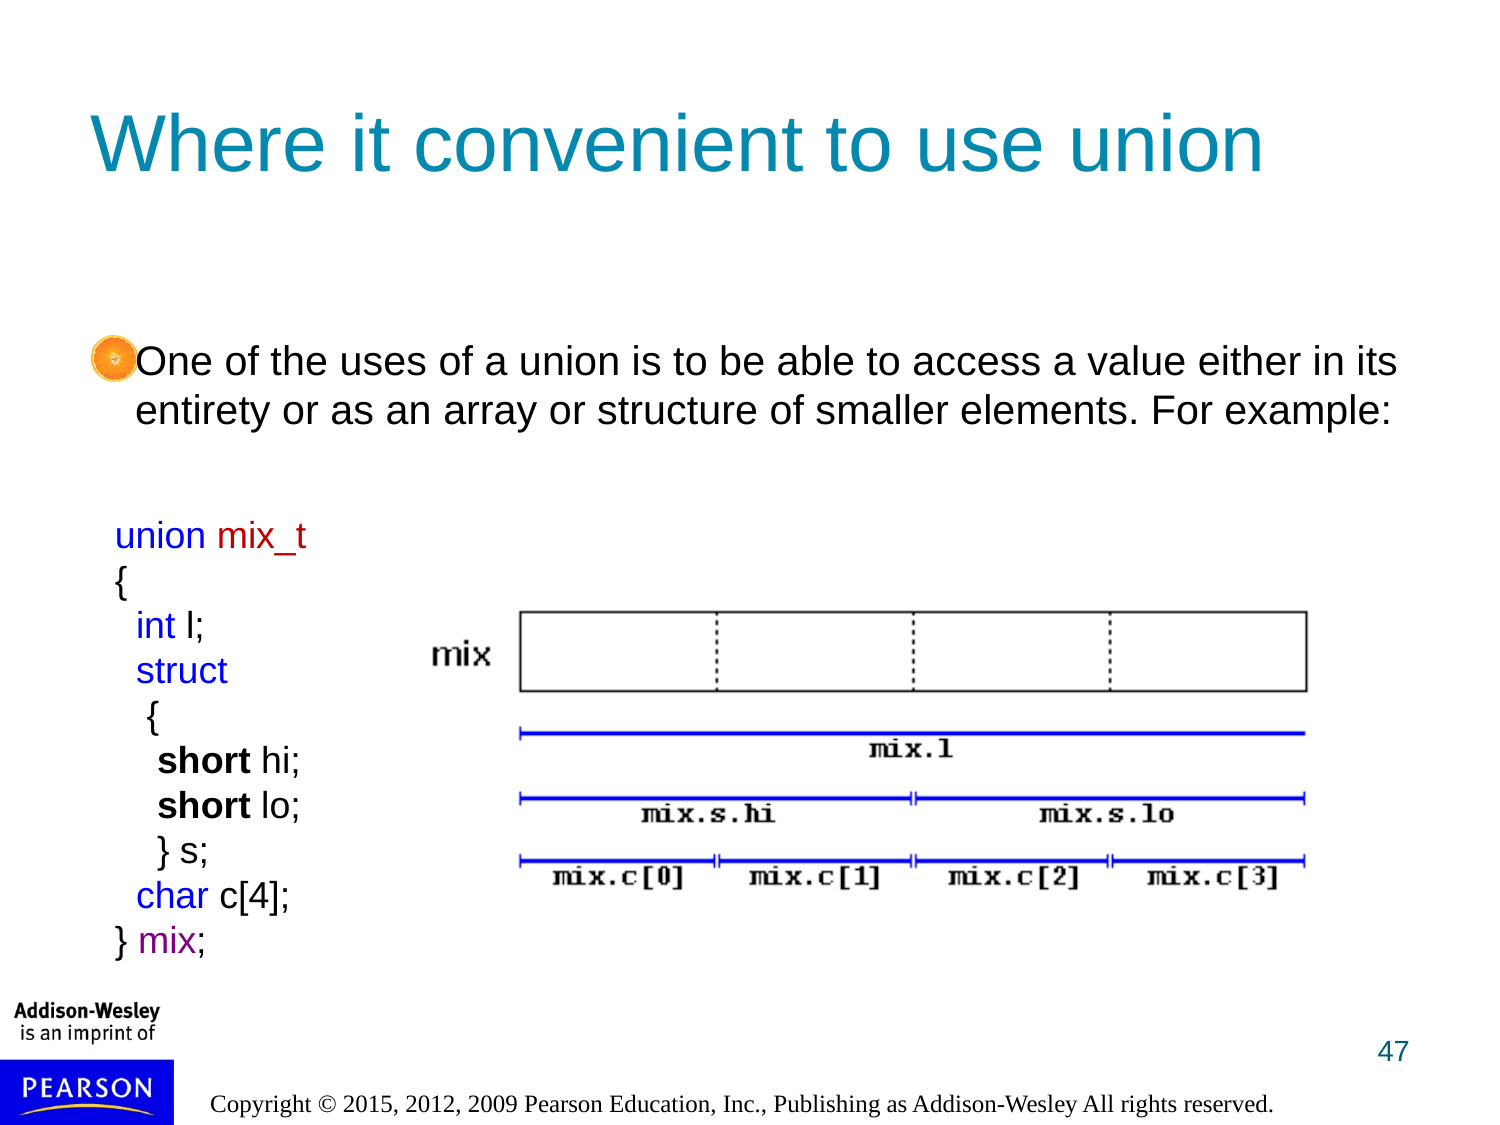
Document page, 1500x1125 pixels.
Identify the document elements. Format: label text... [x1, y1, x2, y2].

list One of the uses of a union is to be able to access a value either in its entirety or as an array or structure of smaller elements. For example: [75, 326, 1425, 492]
picture [430, 609, 1311, 893]
slide_number 47 [1074, 1024, 1426, 1103]
picture [90, 335, 139, 382]
text_box union mix_t { int l; struct { short hi; short lo; } s; char c[4]; } mix; [100, 503, 561, 969]
picture [0, 994, 174, 1125]
title Where it convenient to use union [75, 45, 1425, 233]
